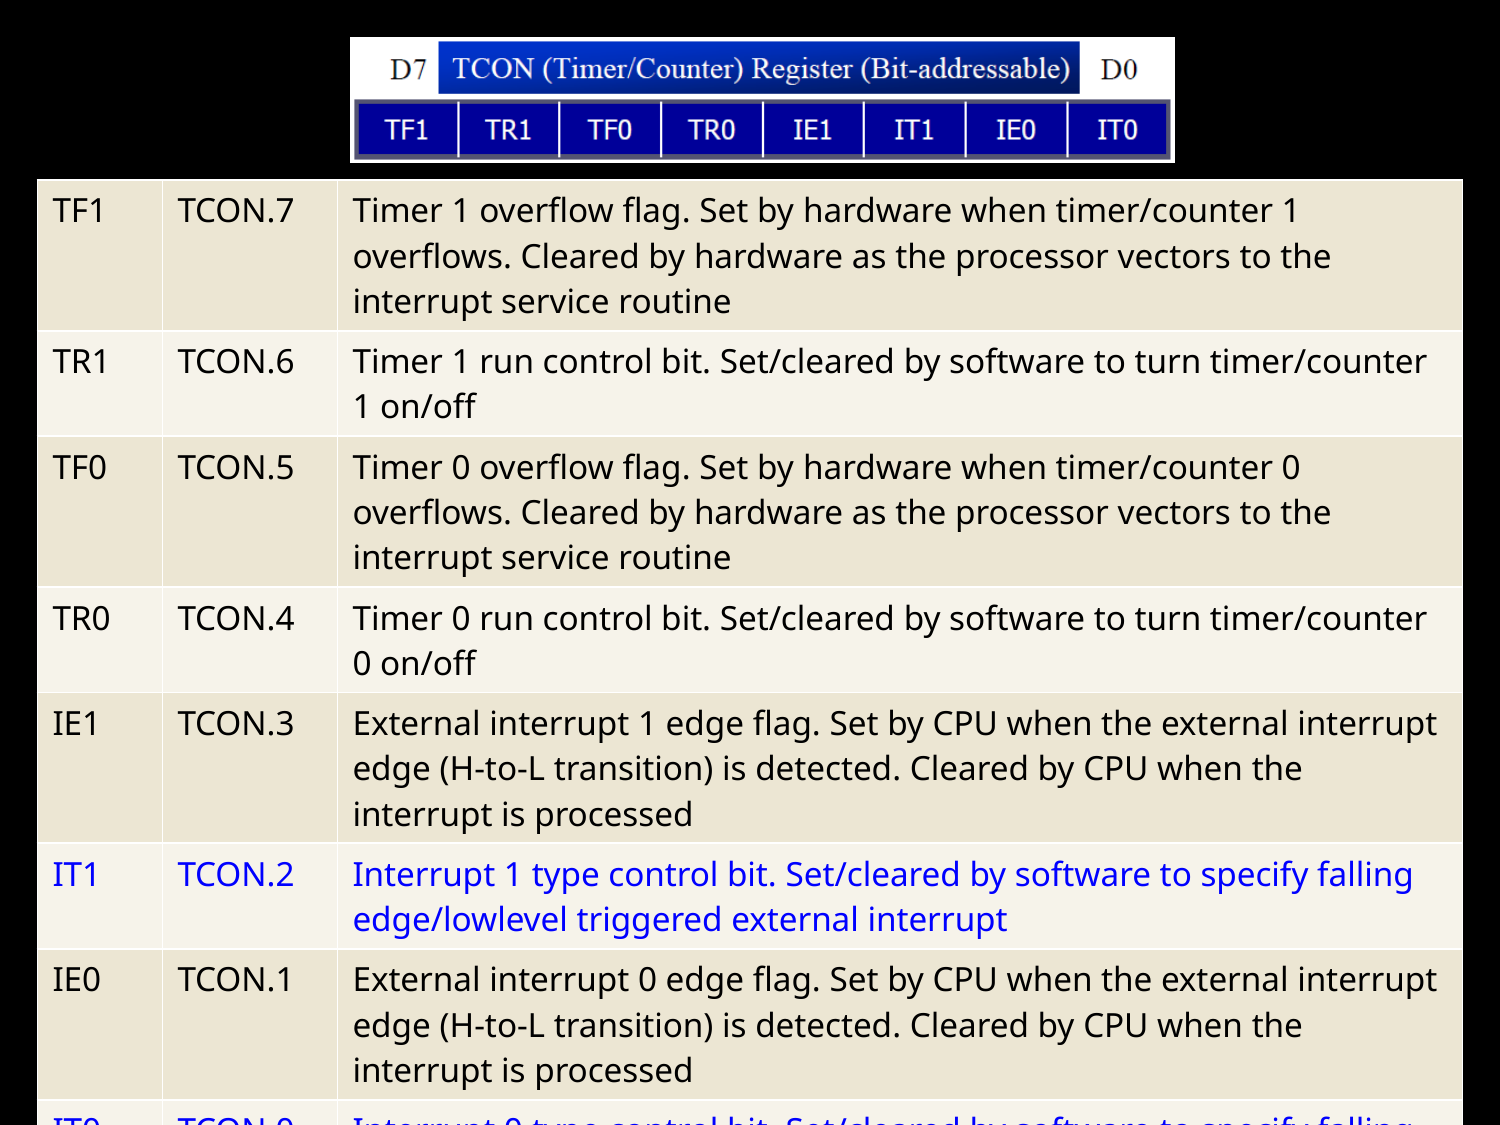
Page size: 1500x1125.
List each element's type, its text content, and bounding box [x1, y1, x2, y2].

table_header Timer 1 overflow flag. Set by hardware when timer/counter 1 overflows. Cleared by hardware as the processor vectors to the interrupt service routine [338, 181, 1462, 330]
table_cell TCON.1 [163, 950, 337, 1099]
table_cell IE0 [38, 950, 162, 1099]
table_cell Timer 0 overflow flag. Set by hardware when timer/counter 0 overflows. Cleared by hardware as the processor vectors to the interrupt service routine [338, 437, 1462, 586]
table_cell Timer 1 run control bit. Set/cleared by software to turn timer/counter 1 on/off [338, 332, 1462, 435]
table_cell TCON.3 [163, 693, 337, 842]
table_cell IT1 [38, 844, 162, 948]
table_cell TR1 [38, 332, 162, 435]
table_cell IT0 [38, 1101, 162, 1125]
table_cell TCON.2 [163, 844, 337, 948]
table_cell Interrupt 0 type control bit. Set/cleared by software to specify falling edge/lowlevel triggered external interrupt [338, 1101, 1462, 1125]
table_header TCON.7 [163, 181, 337, 330]
table_cell TR0 [38, 588, 162, 692]
table_header TF1 [38, 181, 162, 330]
table_cell Timer 0 run control bit. Set/cleared by software to turn timer/counter 0 on/off [338, 588, 1462, 692]
table_cell TCON.5 [163, 437, 337, 586]
table_cell TCON.4 [163, 588, 337, 692]
table_cell TCON.0 [163, 1101, 337, 1125]
table_cell External interrupt 0 edge flag. Set by CPU when the external interrupt edge (H-to-L transition) is detected. Cleared by CPU when the interrupt is processed [338, 950, 1462, 1099]
table_cell External interrupt 1 edge flag. Set by CPU when the external interrupt edge (H-to-L transition) is detected. Cleared by CPU when the interrupt is processed [338, 693, 1462, 842]
table_cell TCON.6 [163, 332, 337, 435]
picture [349, 37, 1175, 163]
table_cell IE1 [38, 693, 162, 842]
table_cell Interrupt 1 type control bit. Set/cleared by software to specify falling edge/lowlevel triggered external interrupt [338, 844, 1462, 948]
table_cell TF0 [38, 437, 162, 586]
